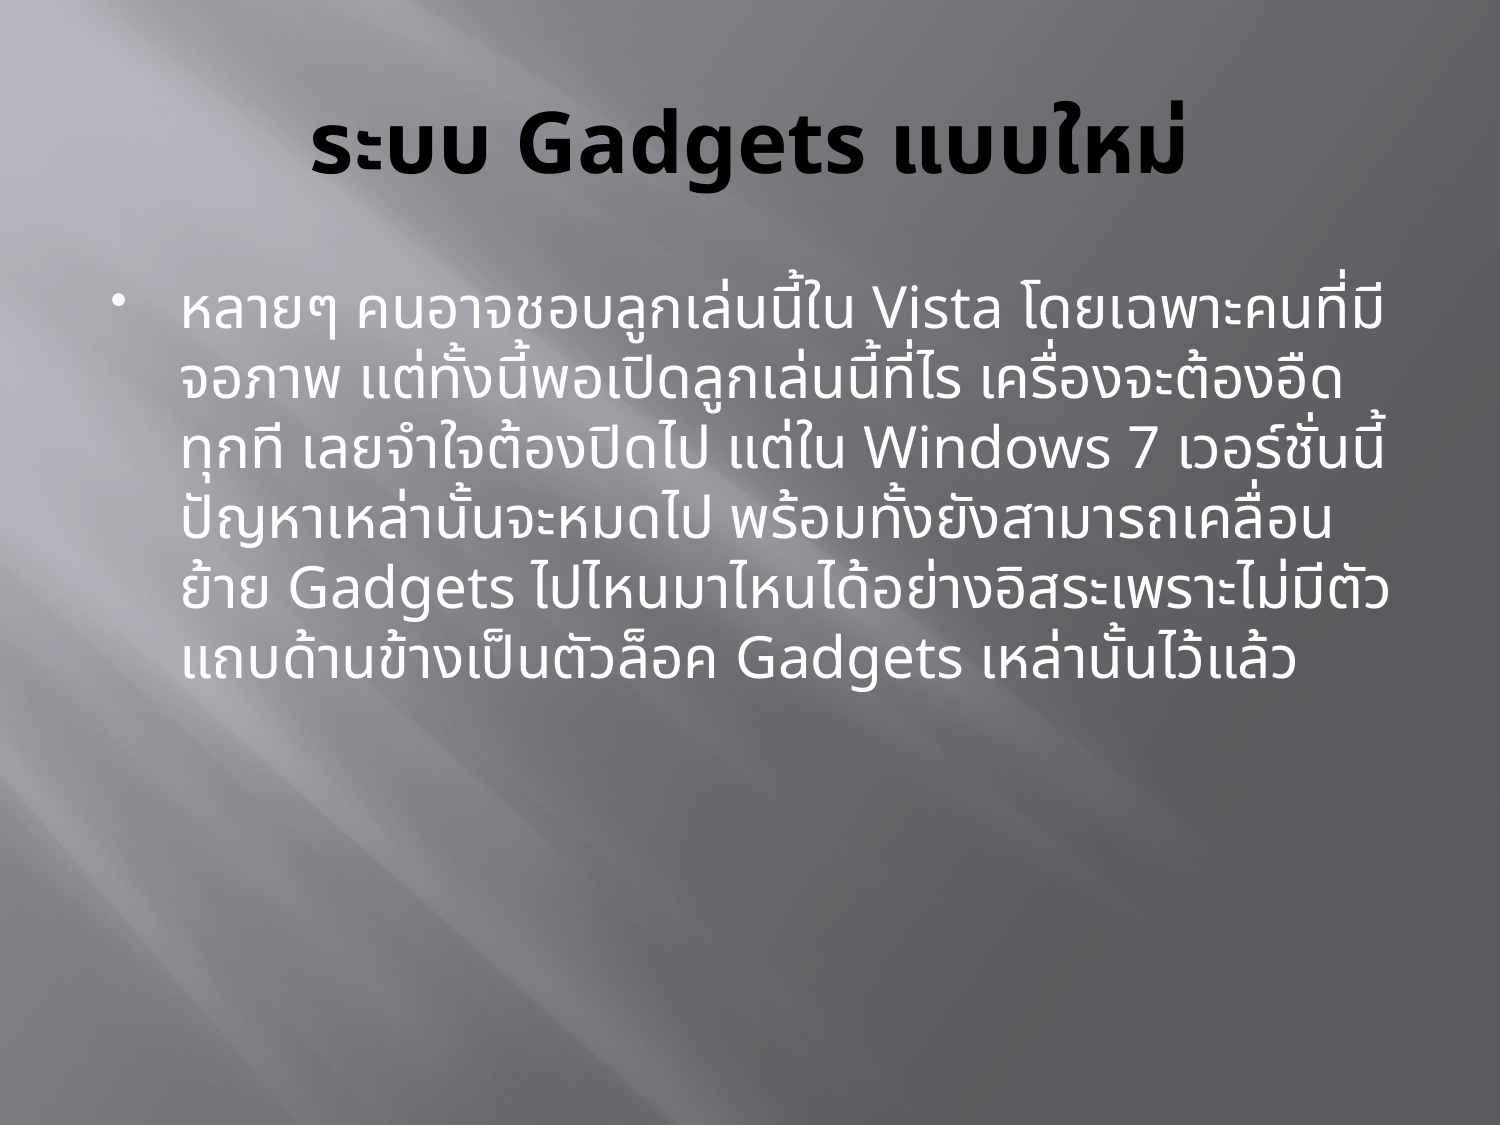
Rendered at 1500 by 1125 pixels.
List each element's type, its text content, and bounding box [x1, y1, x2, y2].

title ระบบ Gadgets แบบใหม่ [75, 45, 1425, 233]
list หลายๆ คนอาจชอบลูกเล่นนี้ใน Vista โดยเฉพาะคนที่มีจอภาพ แต่ทั้งนี้พอเปิดลูกเล่นนี้ที่ไร เครื่องจะต้องอืดทุกที เลยจำใจต้องปิดไป แต่ใน Windows 7 เวอร์ชั่นนี้ ปัญหาเหล่านั้นจะหมดไป พร้อมทั้งยังสามารถเคลื่อนย้าย Gadgets ไปไหนมาไหนได้อย่างอิสระเพราะไม่มีตัว แถบด้านข้างเป็นตัวล็อค Gadgets เหล่านั้นไว้แล้ว [75, 262, 1425, 1035]
